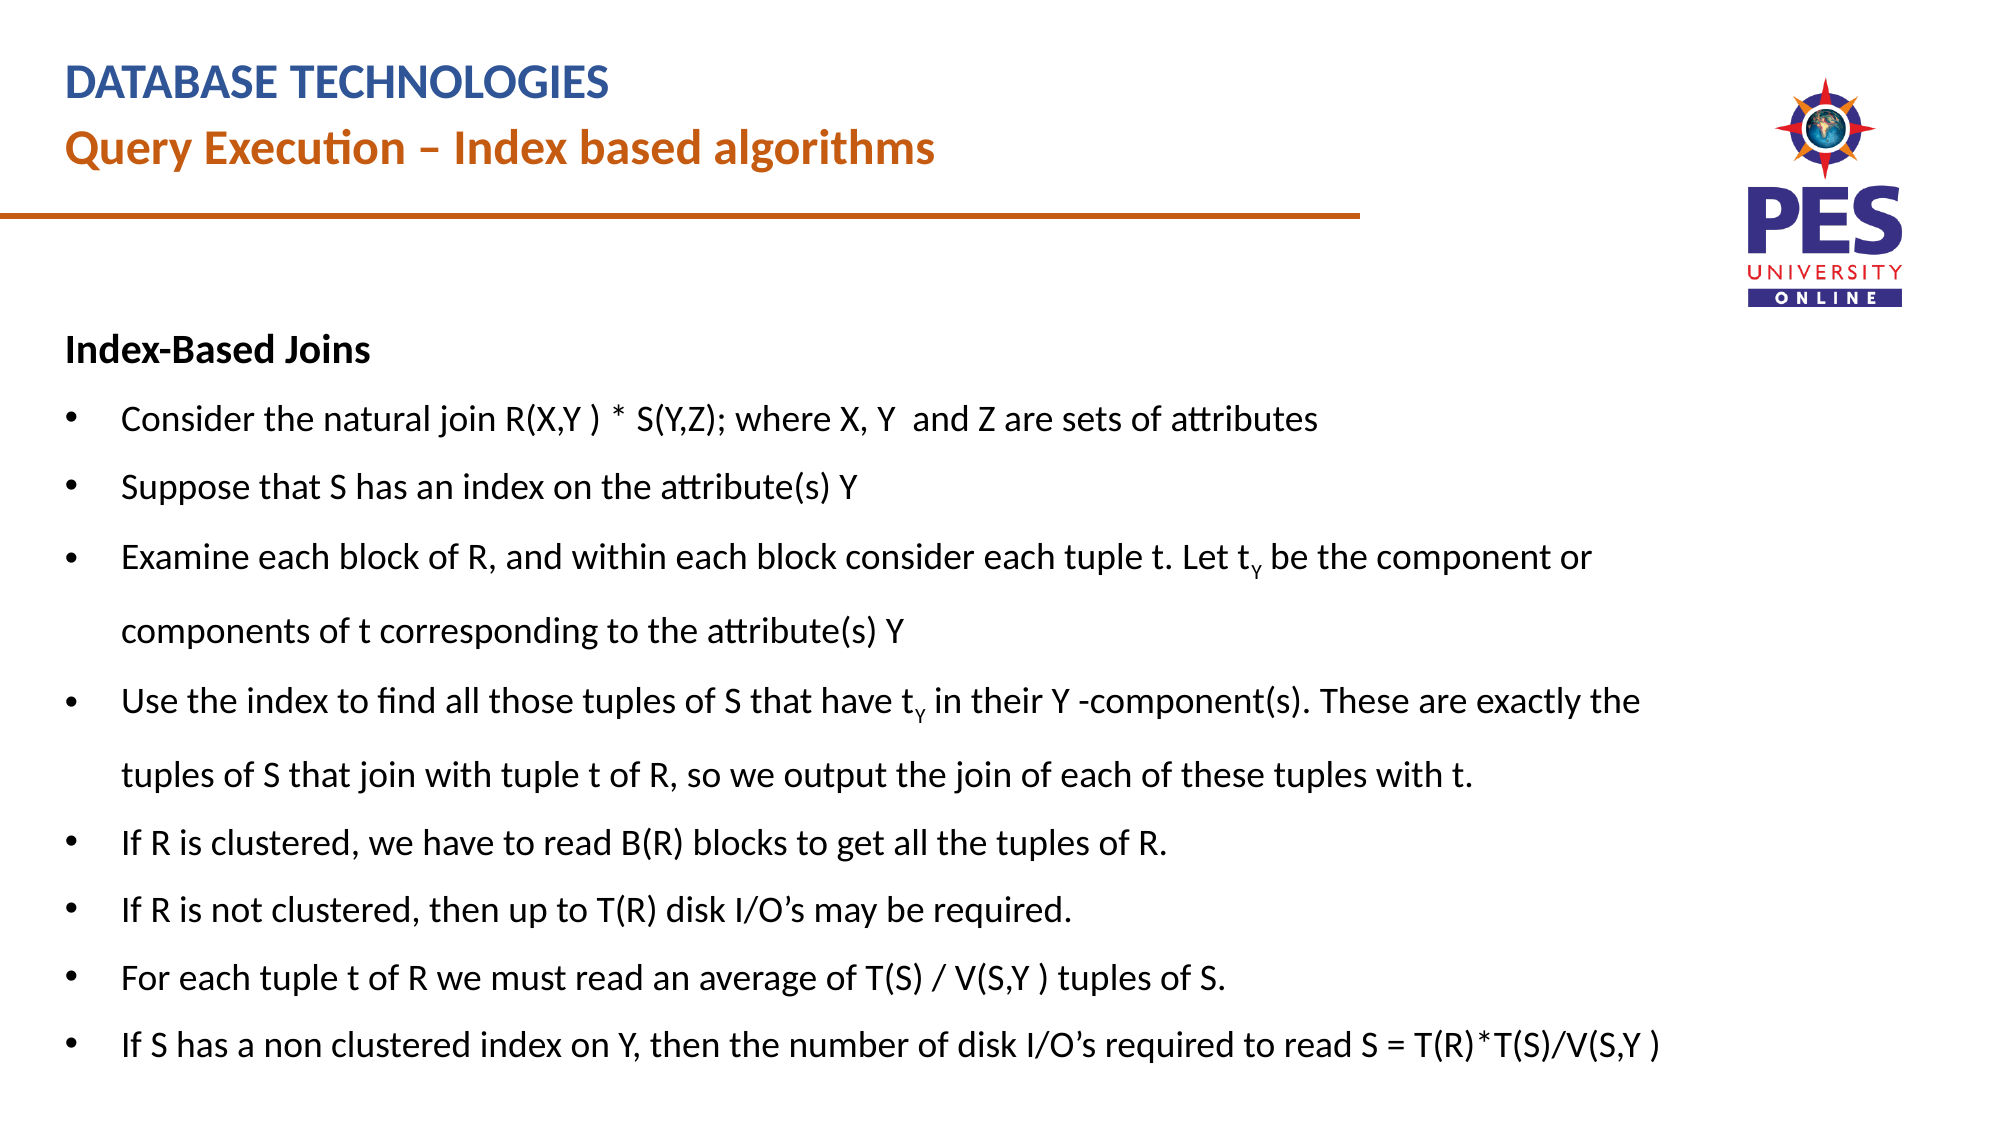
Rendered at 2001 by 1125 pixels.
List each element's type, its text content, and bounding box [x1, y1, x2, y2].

text_box Query Execution – Index based algorithms [49, 106, 1363, 182]
picture [1748, 76, 1902, 307]
text_box DATABASE TECHNOLOGIES [49, 41, 1280, 117]
text_box Index-Based Joins Consider the natural join R(X,Y ) * S(Y,Z); where X, Y and Z are sets of attributes Suppose that S has an index on the attribute(s) Y Examine each block of R, and within each block consider each tuple t. Let tY be the component or components of t corresponding to the attribute(s) Y Use the index to find all those tuples of S that have tY in their Y -component(s). These are exactly the tuples of S that join with tuple t of R, so we output the join of each of these tuples with t. If R is clustered, we have to read B(R) blocks to get all the tuples of R. If R is not clustered, then up to T(R) disk I/O’s may be required. For each tuple t of R we must read an average of T(S) / V(S,Y ) tuples of S. If S has a non clustered index on Y, then the number of disk I/O’s required to read S = T(R)*T(S)/V(S,Y ) [50, 289, 1705, 1073]
